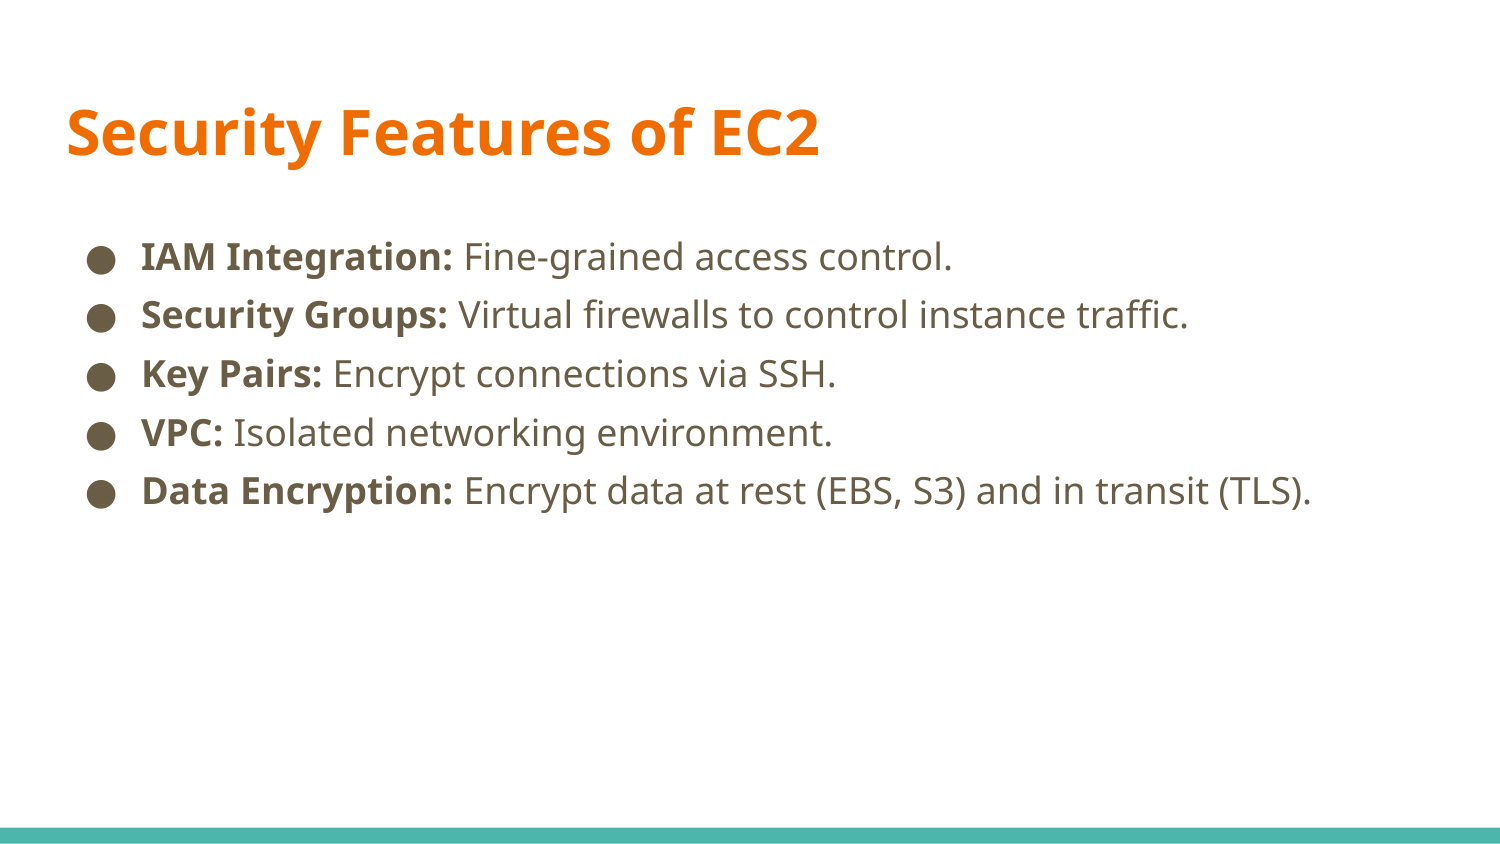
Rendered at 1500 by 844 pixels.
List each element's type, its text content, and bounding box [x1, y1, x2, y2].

list IAM Integration: Fine-grained access control. Security Groups: Virtual firewalls to control instance traffic. Key Pairs: Encrypt connections via SSH. VPC: Isolated networking environment. Data Encryption: Encrypt data at rest (EBS, S3) and in transit (TLS). [51, 207, 1449, 750]
title Security Features of EC2 [51, 72, 1449, 189]
